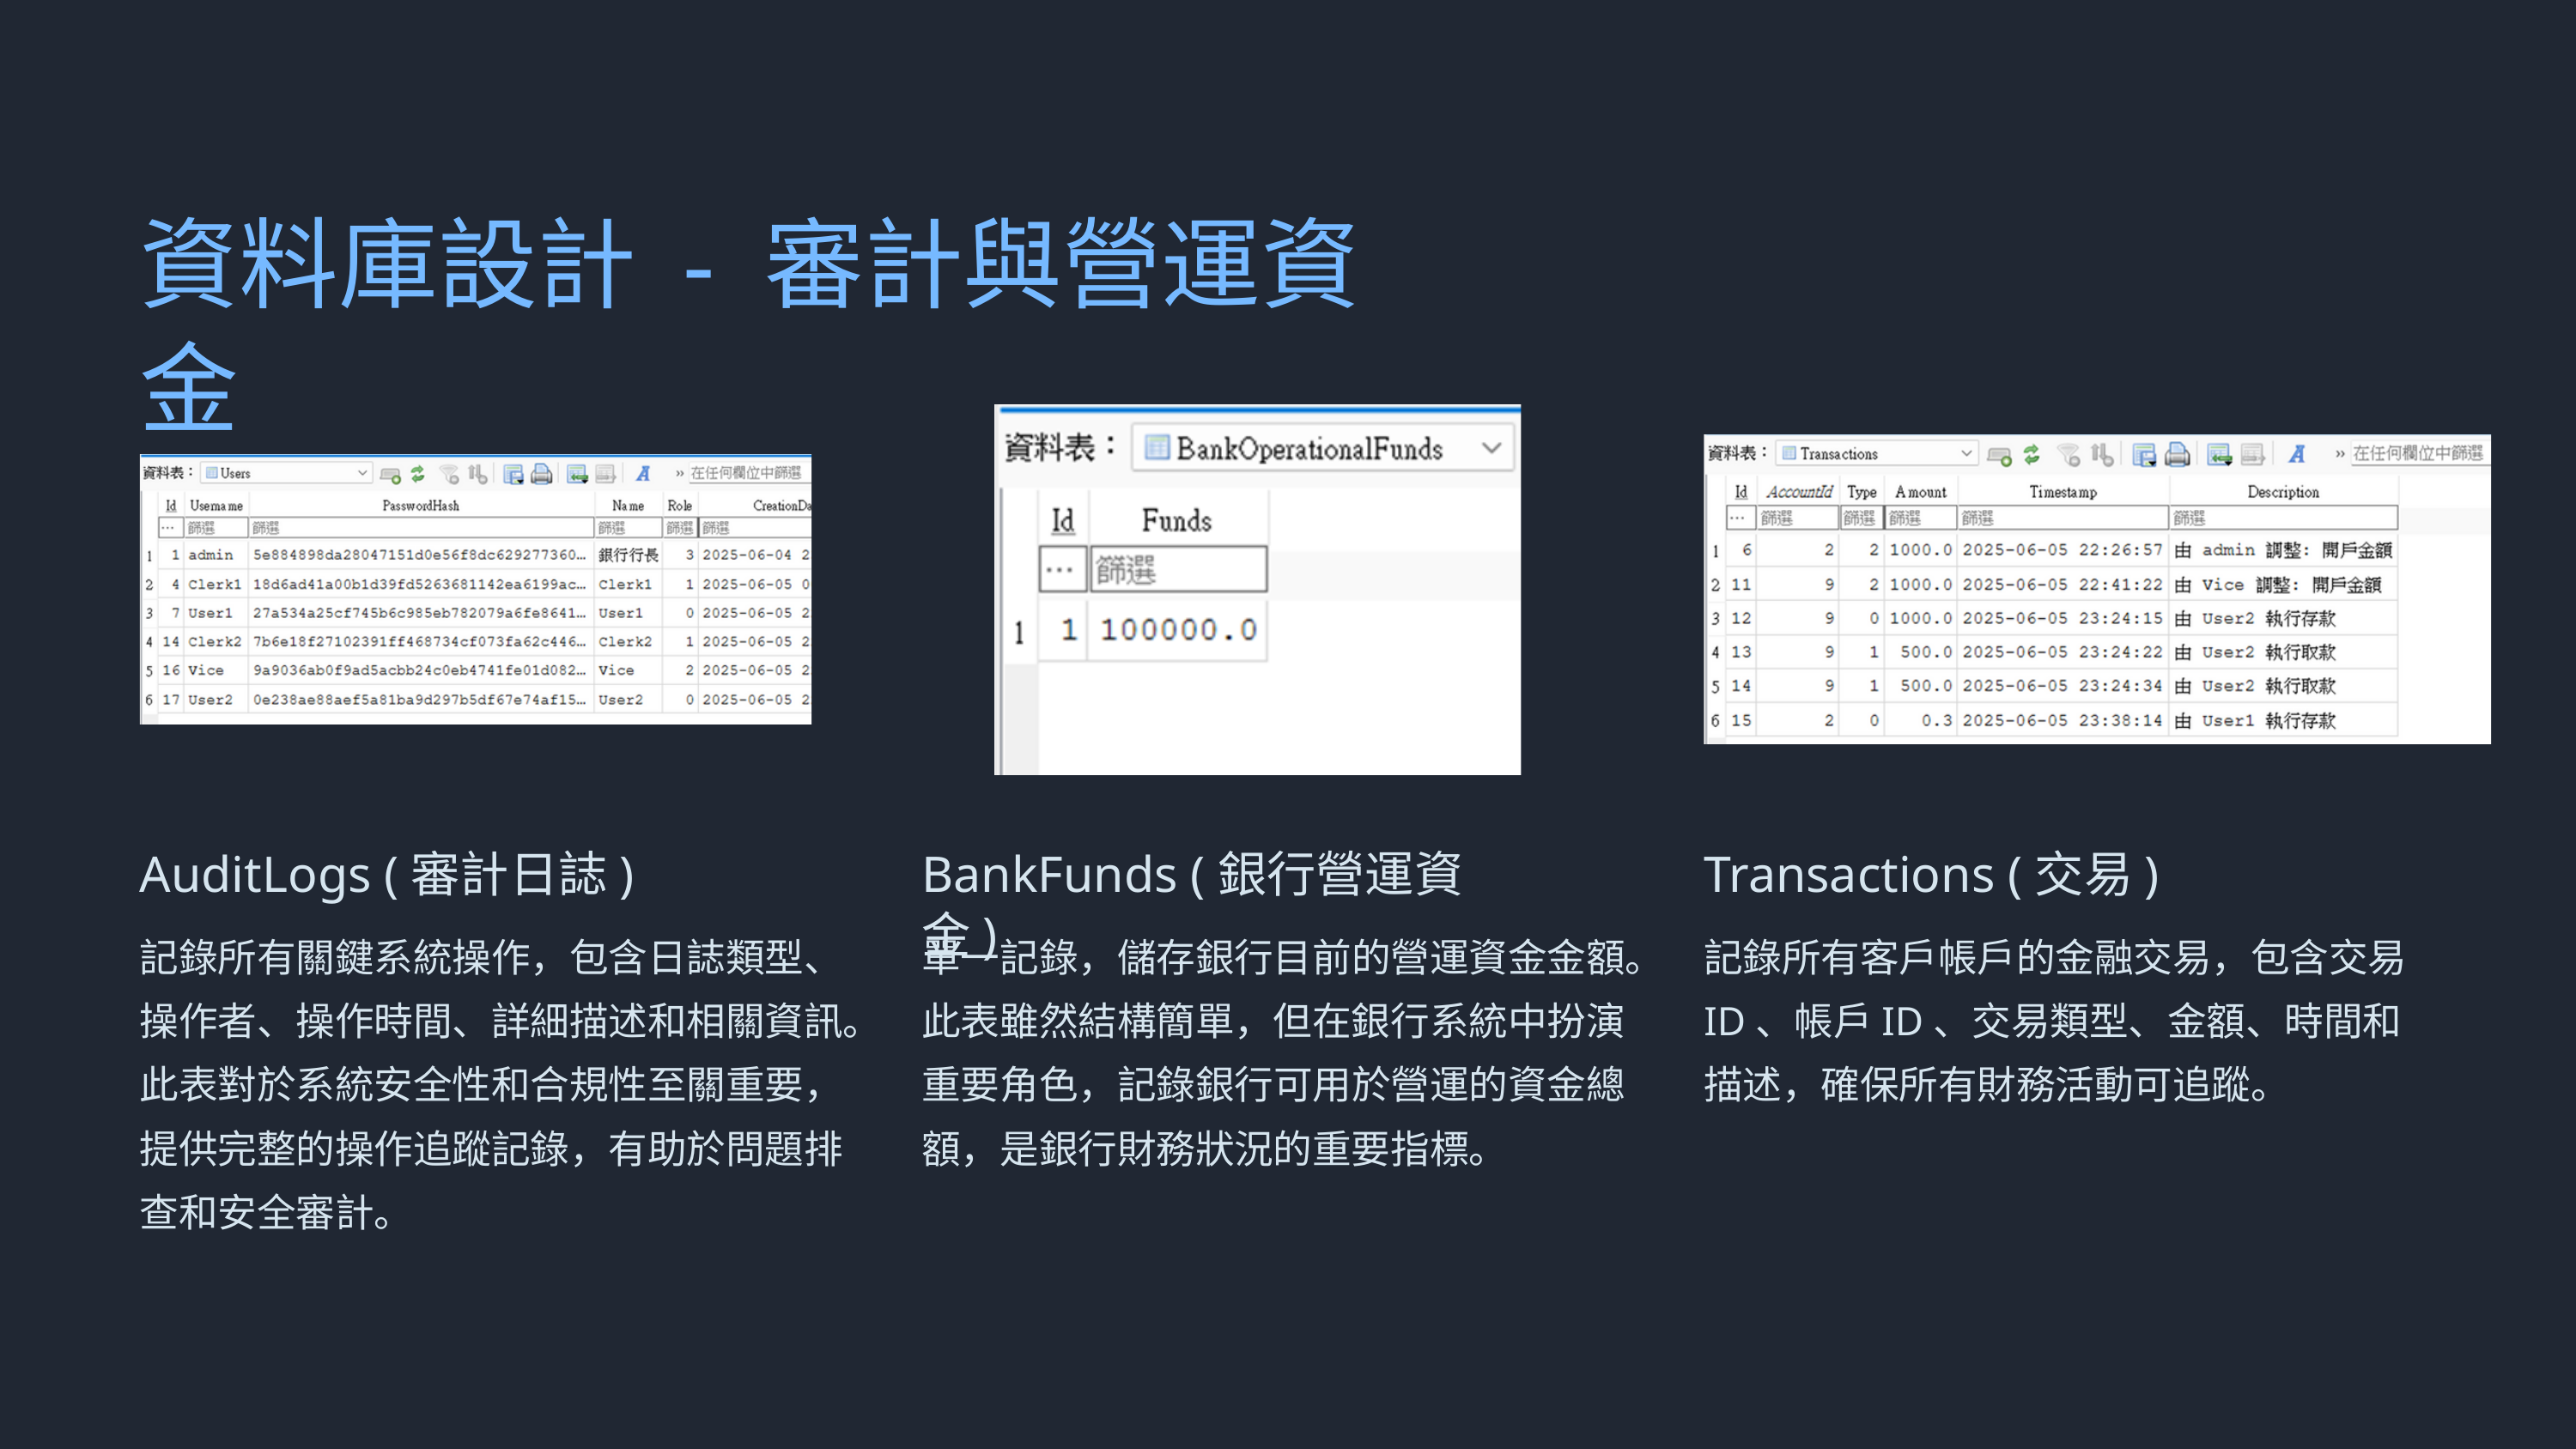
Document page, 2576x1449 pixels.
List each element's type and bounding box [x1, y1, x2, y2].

text_box [0, 0, 2576, 1449]
